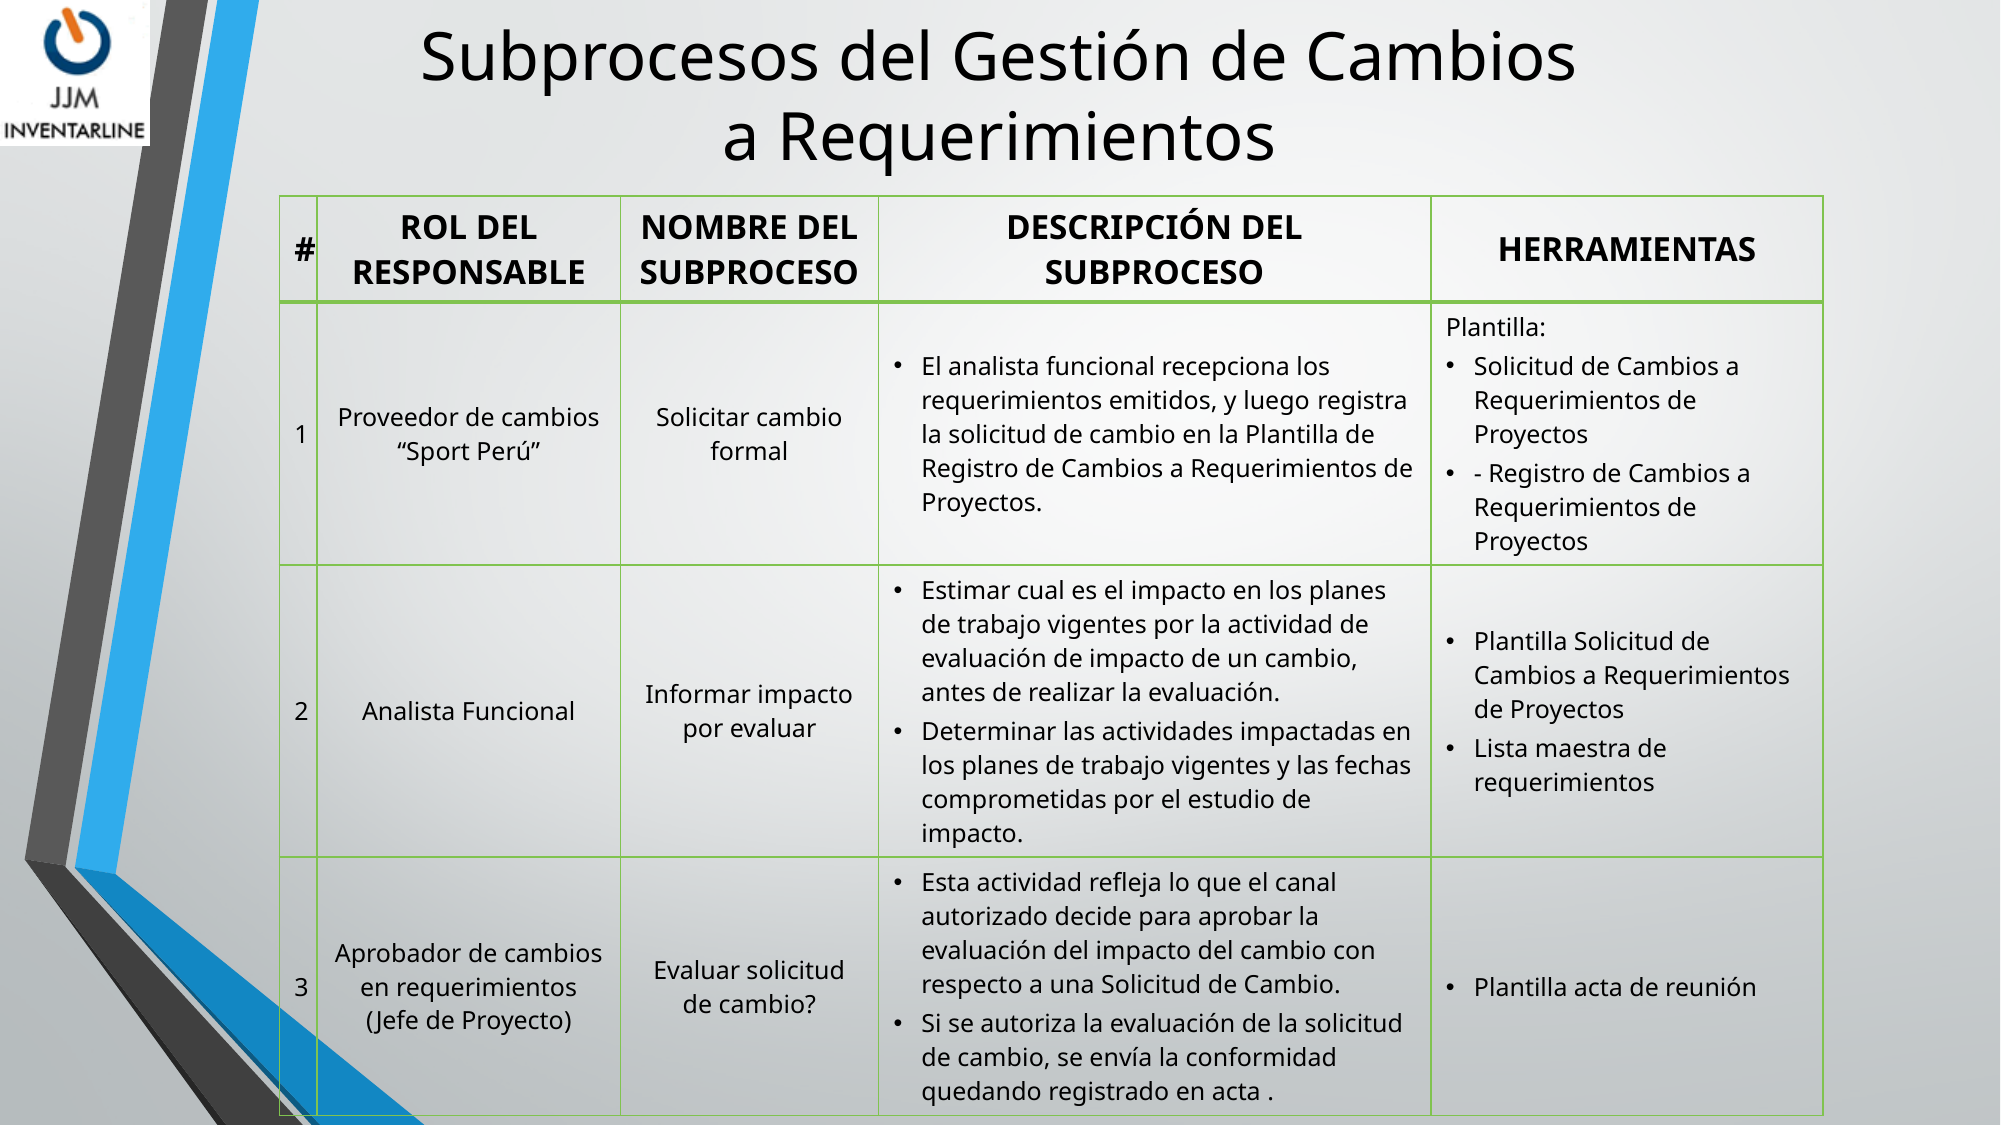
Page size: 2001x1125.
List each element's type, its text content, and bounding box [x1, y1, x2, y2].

table_cell Analista Funcional [318, 566, 620, 856]
table_header DESCRIPCIÓN DEL SUBPROCESO [879, 197, 1430, 300]
table_cell Proveedor de cambios “Sport Perú” [318, 304, 620, 564]
table_cell Aprobador de cambios en requerimientos (Jefe de Proyecto) [318, 858, 620, 1115]
table_cell El analista funcional recepciona los requerimientos emitidos, y luego registra la solicitud de cambio en la Plantilla de Registro de Cambios a Requerimientos de Proyectos. [879, 304, 1430, 564]
table_header NOMBRE DEL SUBPROCESO [621, 197, 878, 300]
table_header # [280, 197, 316, 300]
table_cell 1 [280, 304, 316, 564]
table_cell Solicitar cambio formal [621, 304, 878, 564]
table_header HERRAMIENTAS [1432, 197, 1822, 300]
table_cell Plantilla Solicitud de Cambios a Requerimientos de Proyectos Lista maestra de requerimientos [1432, 566, 1822, 856]
picture [0, 0, 151, 146]
table_cell 2 [280, 566, 316, 856]
title Subprocesos del Gestión de Cambios a Requerimientos [387, 0, 1613, 188]
table_cell 3 [280, 858, 316, 1115]
table_header ROL DEL RESPONSABLE [318, 197, 620, 300]
table_cell Plantilla acta de reunión [1432, 858, 1822, 1115]
table_cell Informar impacto por evaluar [621, 566, 878, 856]
table_cell Plantilla: Solicitud de Cambios a Requerimientos de Proyectos - Registro de Cambios a Requerimientos de Proyectos [1432, 304, 1822, 564]
table_cell Esta actividad refleja lo que el canal autorizado decide para aprobar la evaluación del impacto del cambio con respecto a una Solicitud de Cambio. Si se autoriza la evaluación de la solicitud de cambio, se envía la conformidad quedando registrado en acta . [879, 858, 1430, 1115]
table_cell Evaluar solicitud de cambio? [621, 858, 878, 1115]
table_cell Estimar cual es el impacto en los planes de trabajo vigentes por la actividad de evaluación de impacto de un cambio, antes de realizar la evaluación. Determinar las actividades impactadas en los planes de trabajo vigentes y las fechas comprometidas por el estudio de impacto. [879, 566, 1430, 856]
